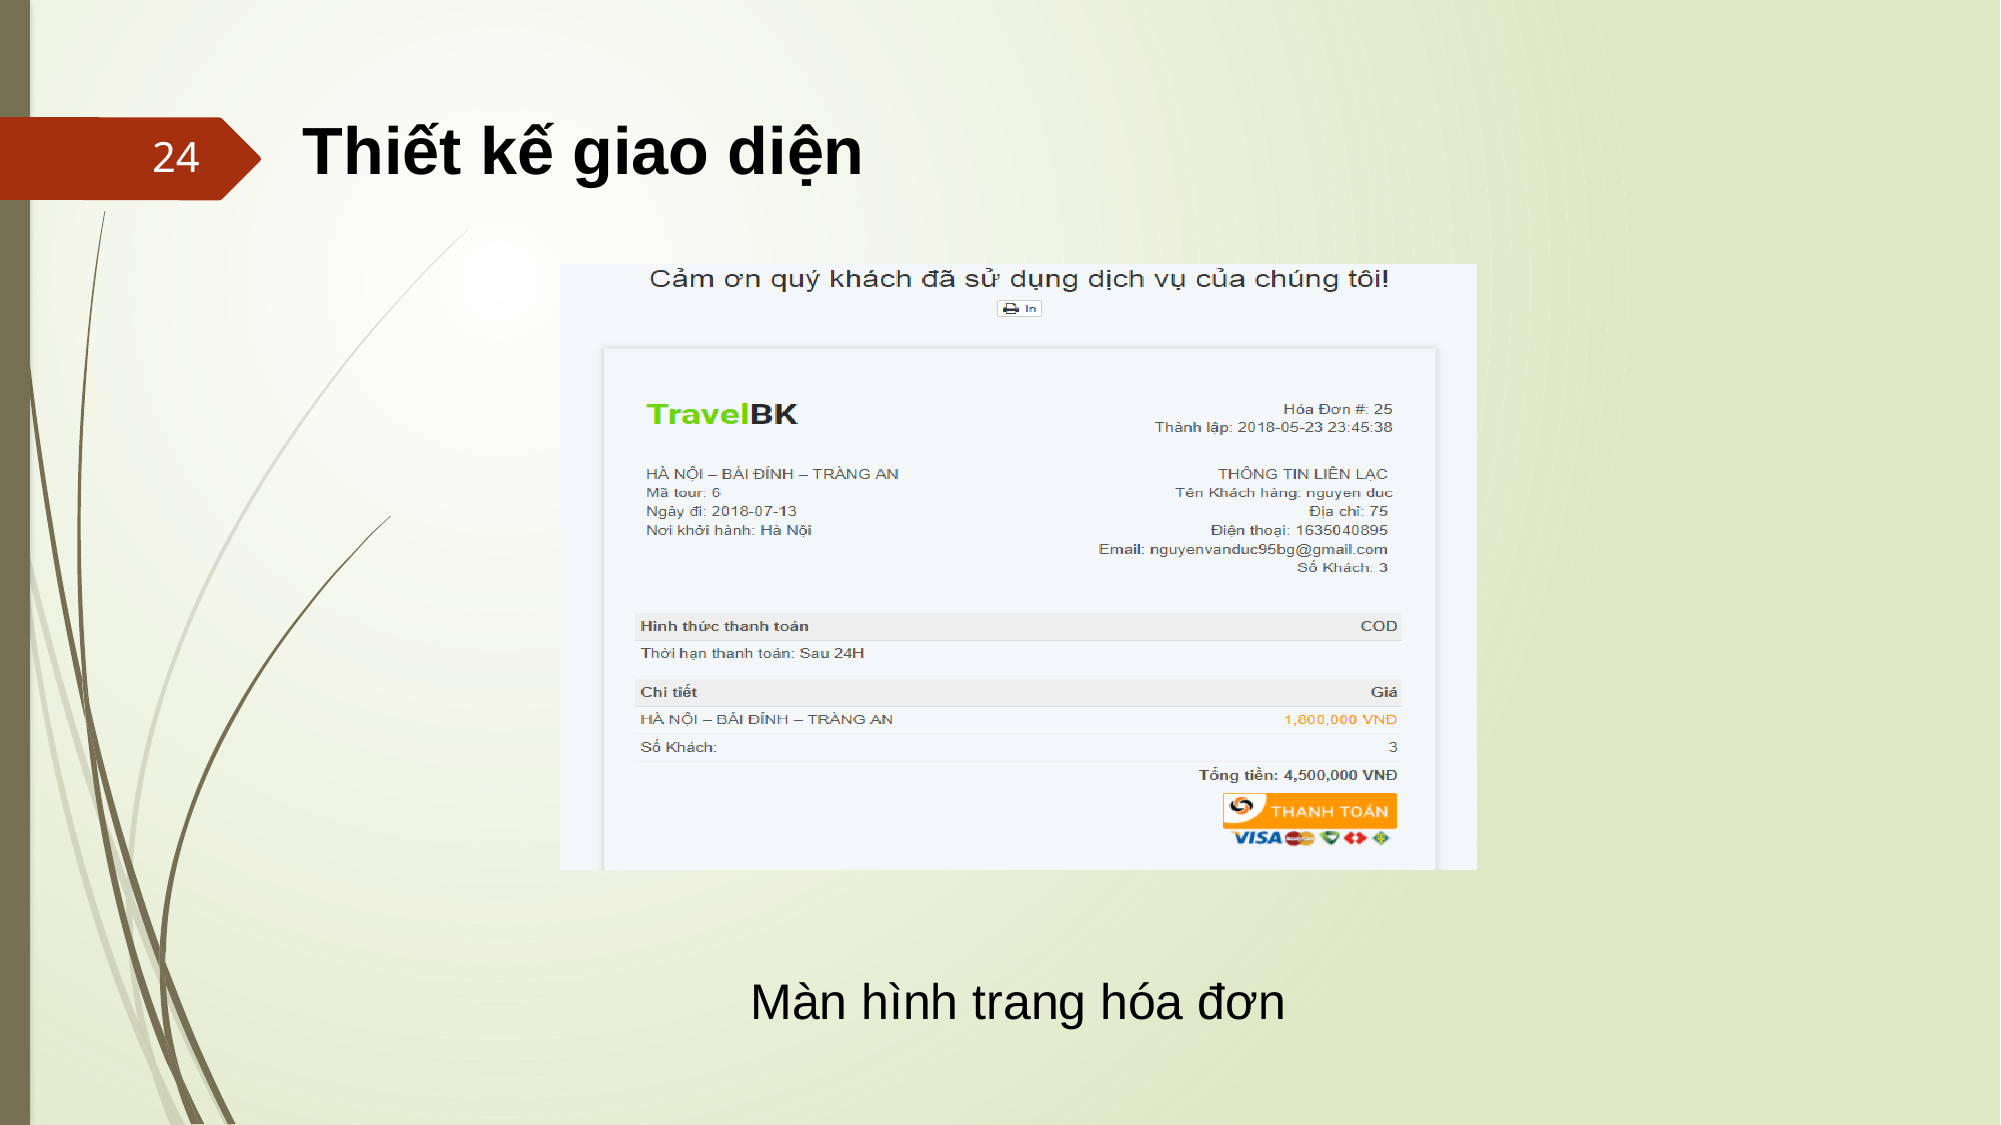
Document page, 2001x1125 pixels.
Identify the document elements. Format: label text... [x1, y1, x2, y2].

slide_number 24 [87, 129, 216, 190]
text_box Thiết kế giao diện [287, 100, 1750, 220]
picture [560, 263, 1477, 871]
text_box Màn hình trang hóa đơn [735, 953, 1302, 1037]
